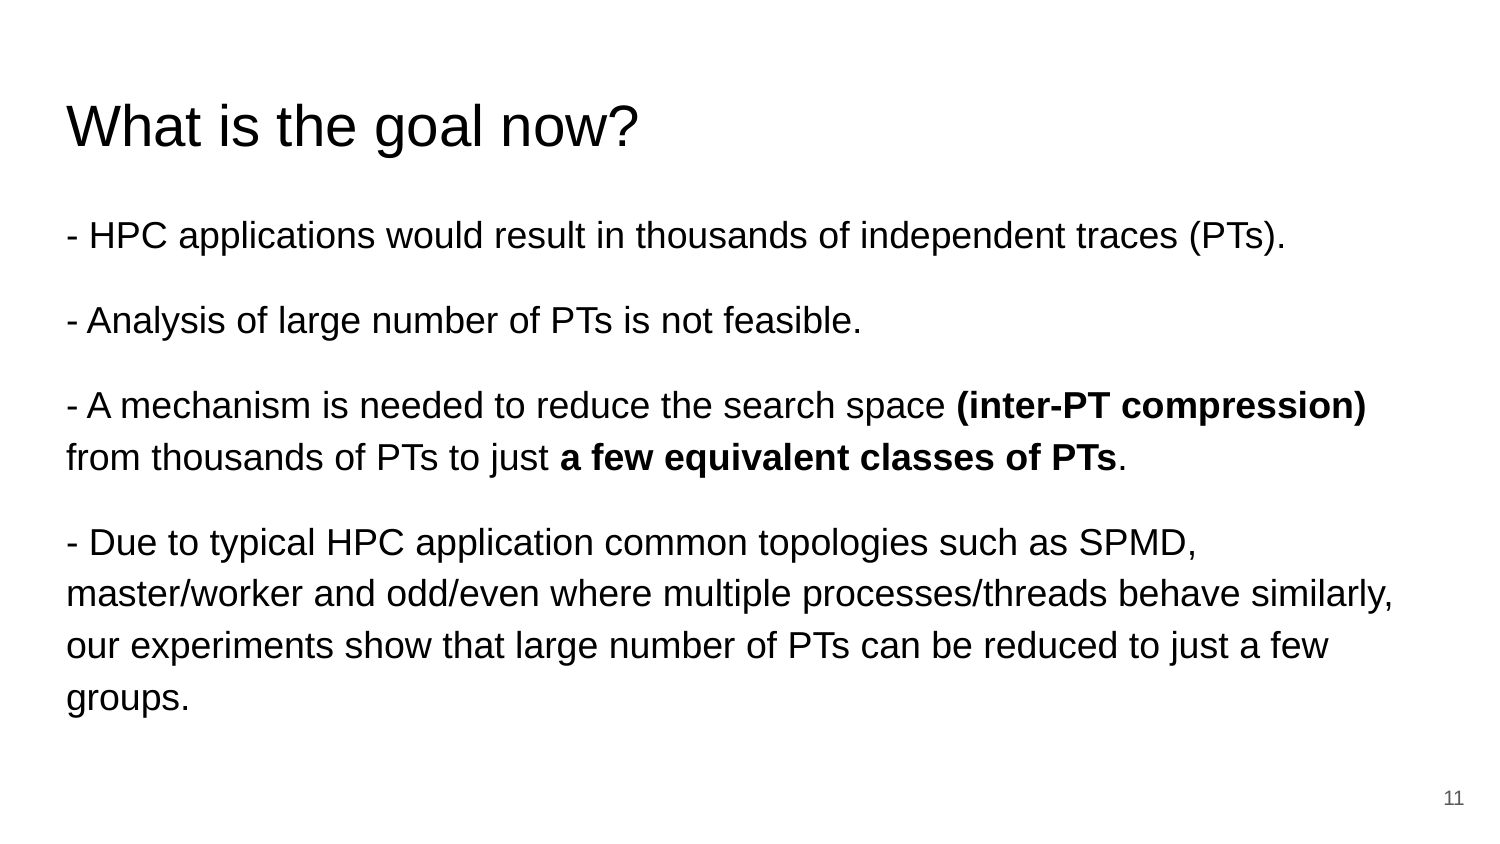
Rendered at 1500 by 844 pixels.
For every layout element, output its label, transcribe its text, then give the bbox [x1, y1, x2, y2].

slide_number ‹#› [1389, 764, 1480, 830]
list - HPC applications would result in thousands of independent traces (PTs). - Analysis of large number of PTs is not feasible. - A mechanism is needed to reduce the search space (inter-PT compression) from thousands of PTs to just a few equivalent classes of PTs. - Due to typical HPC application common topologies such as SPMD, master/worker and odd/even where multiple processes/threads behave similarly, our experiments show that large number of PTs can be reduced to just a few groups. [51, 189, 1449, 750]
title What is the goal now? [51, 72, 1449, 167]
